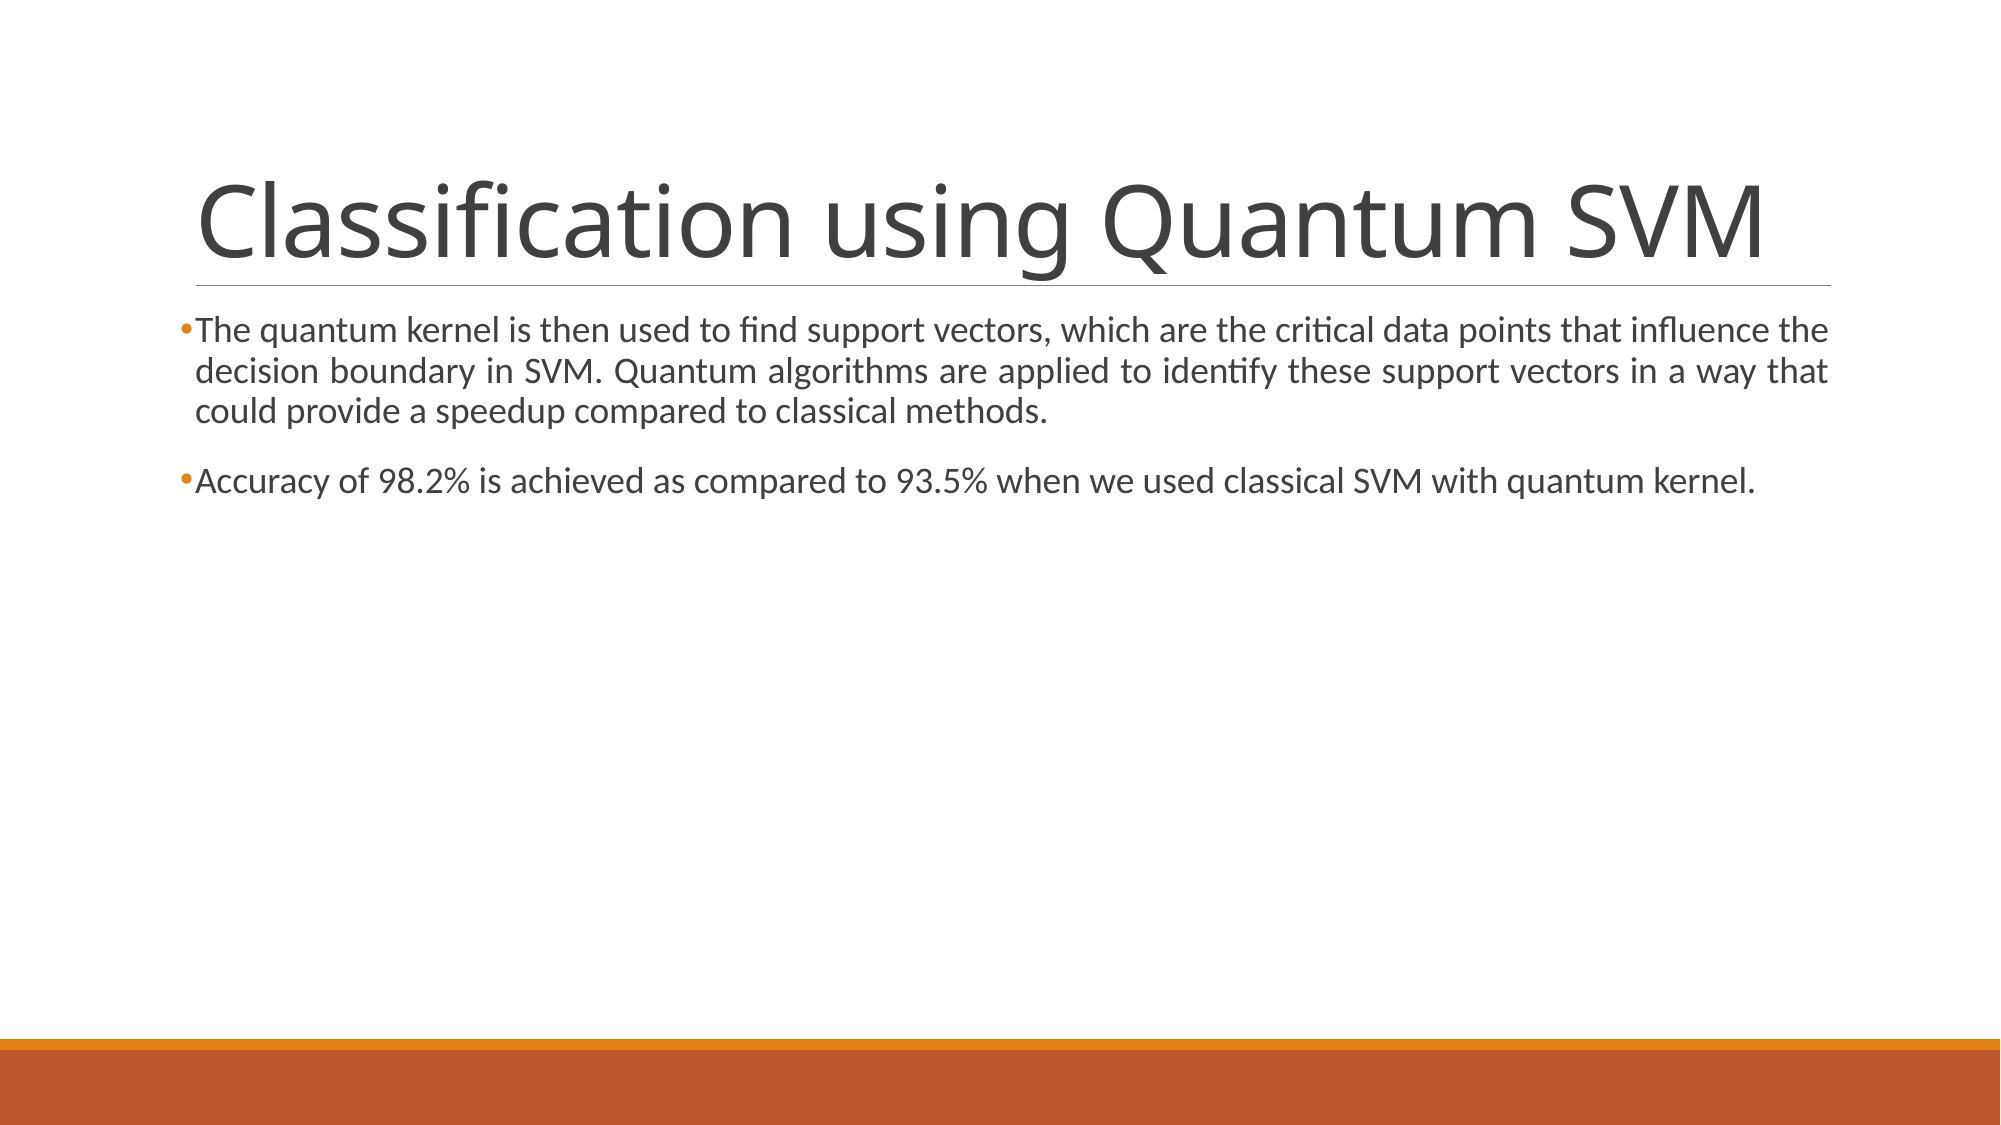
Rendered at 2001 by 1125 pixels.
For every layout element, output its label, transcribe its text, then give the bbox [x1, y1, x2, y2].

list The quantum kernel is then used to find support vectors, which are the critical data points that influence the decision boundary in SVM. Quantum algorithms are applied to identify these support vectors in a way that could provide a speedup compared to classical methods. Accuracy of 98.2% is achieved as compared to 93.5% when we used classical SVM with quantum kernel. [180, 302, 1830, 963]
title Classification using Quantum SVM [180, 47, 1830, 285]
